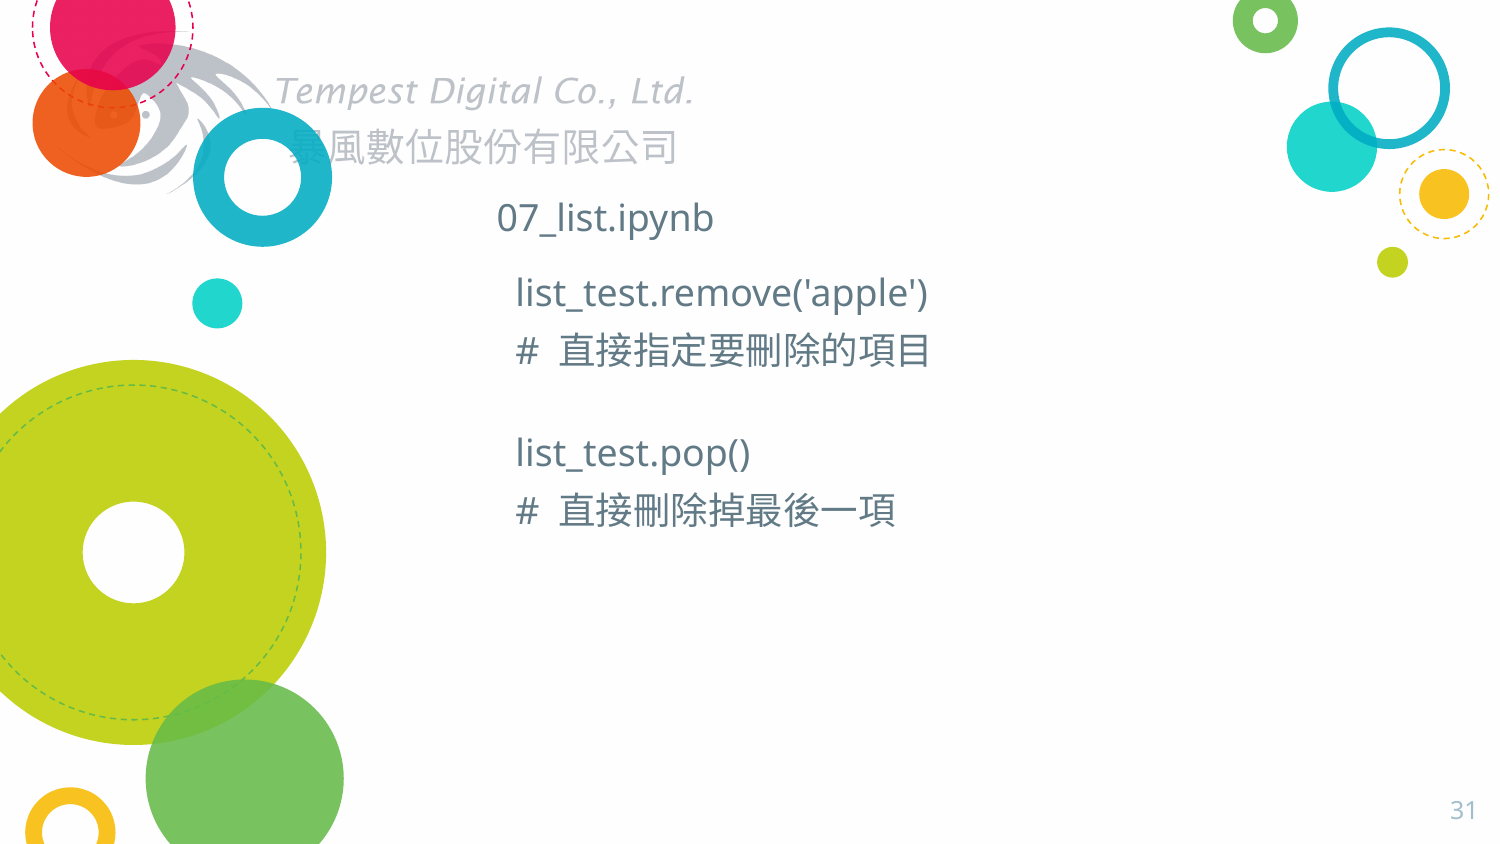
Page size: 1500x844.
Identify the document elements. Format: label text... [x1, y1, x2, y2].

title 07_list.ipynb [481, 149, 1347, 255]
slide_number 31 [1416, 779, 1494, 844]
list list_test.remove('apple') # 直接指定要刪除的項目 list_test.pop() # 直接刪除掉最後一項 [481, 255, 1347, 809]
